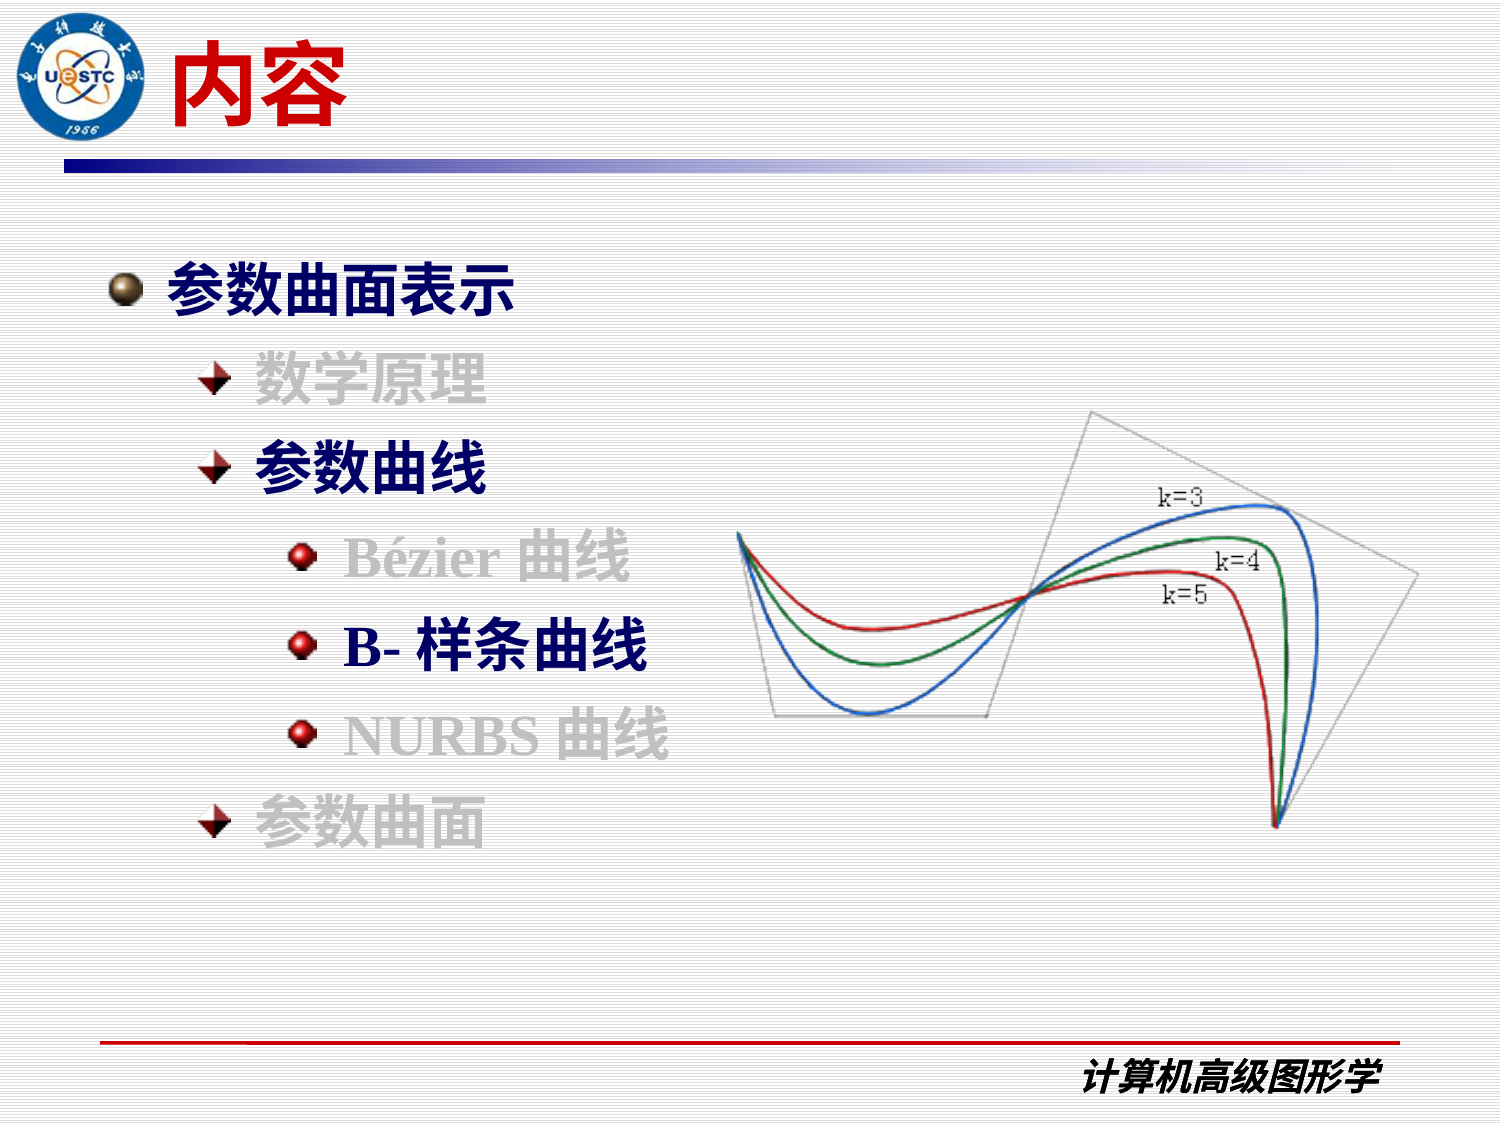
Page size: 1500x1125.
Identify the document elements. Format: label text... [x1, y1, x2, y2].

title 内容 [152, 19, 1405, 144]
picture [107, 271, 143, 306]
picture [283, 626, 317, 660]
picture [716, 386, 1430, 833]
picture [0, 0, 153, 153]
picture [196, 359, 231, 395]
picture [283, 715, 317, 748]
picture [283, 538, 317, 571]
picture [196, 448, 231, 484]
picture [196, 802, 231, 838]
list 参数曲面表示 数学原理 参数曲线 Bézier曲线 B-样条曲线 NURBS曲线 参数曲面 [92, 232, 1406, 884]
